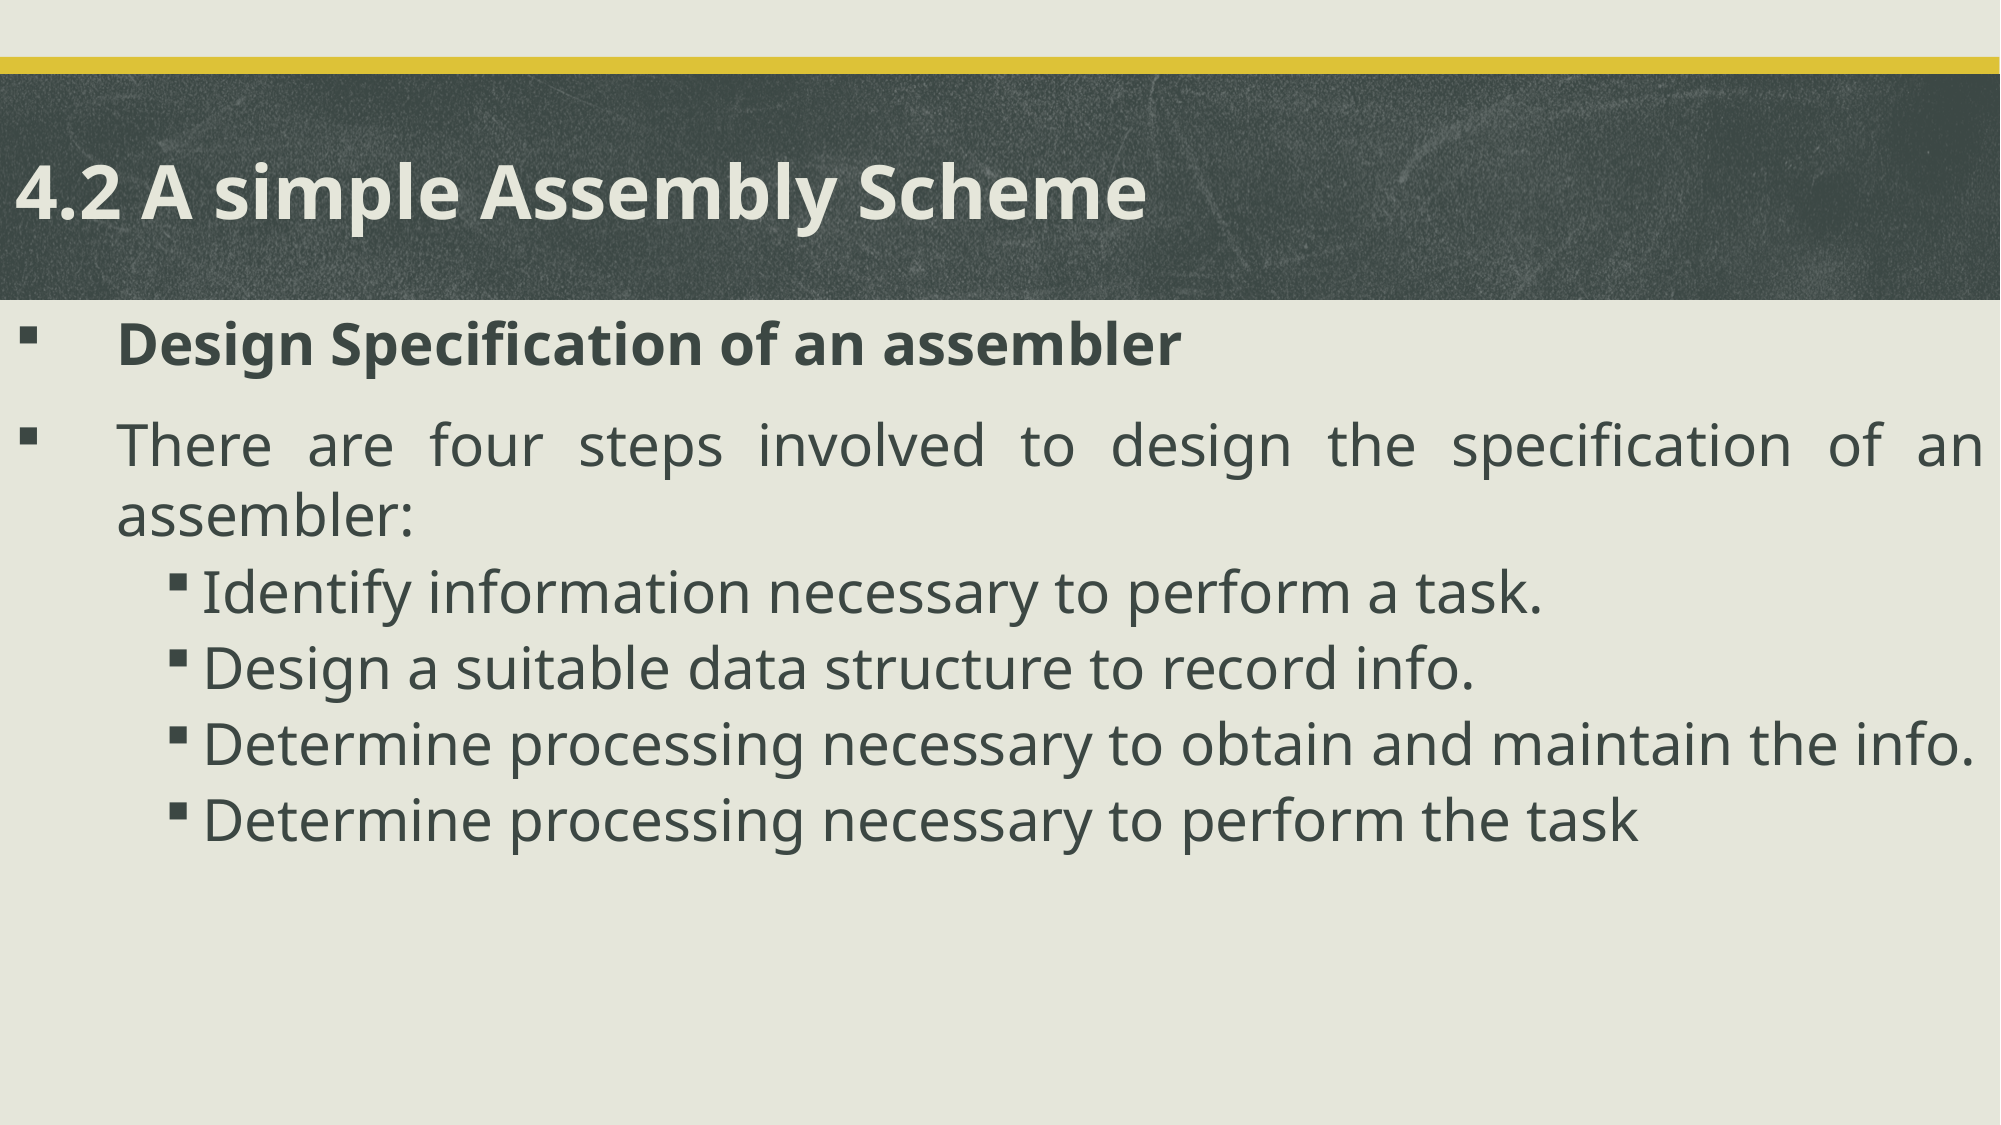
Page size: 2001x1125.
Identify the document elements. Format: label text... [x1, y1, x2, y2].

text_box Design Specification of an assembler There are four steps involved to design the specification of an assembler: Identify information necessary to perform a task. Design a suitable data structure to record info. Determine processing necessary to obtain and maintain the info. Determine processing necessary to perform the task [0, 299, 2000, 1125]
picture [0, 74, 2000, 299]
text_box 4.2 A simple Assembly Scheme [0, 111, 1942, 277]
